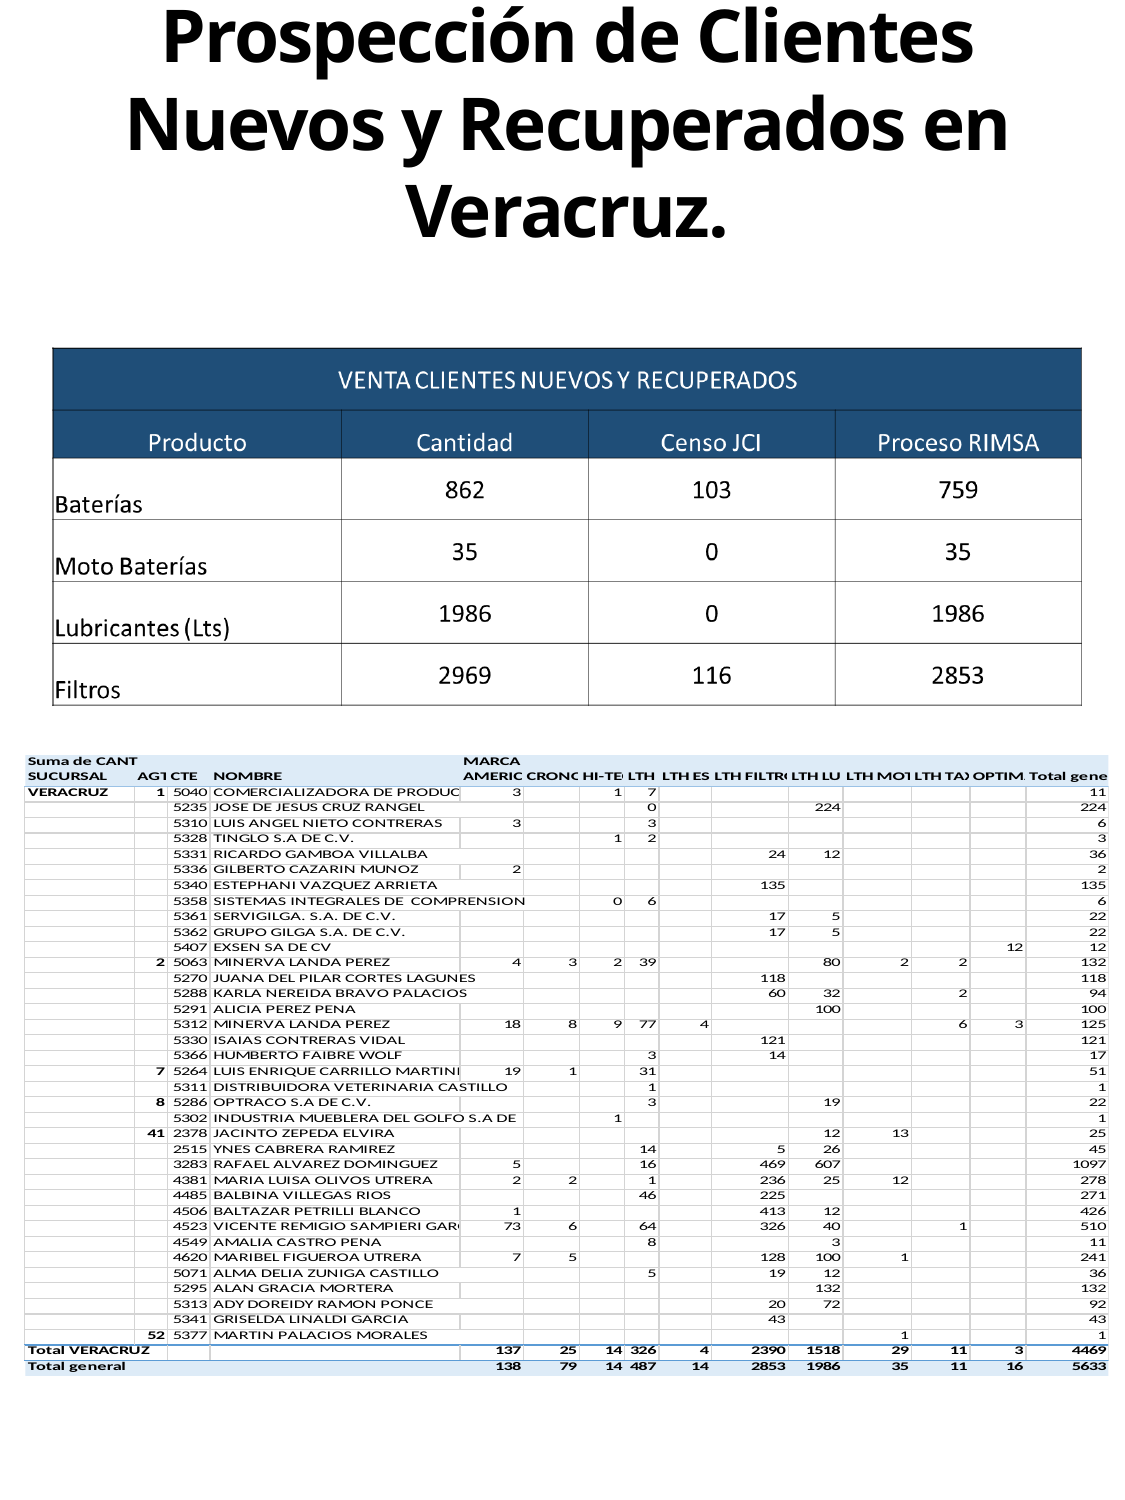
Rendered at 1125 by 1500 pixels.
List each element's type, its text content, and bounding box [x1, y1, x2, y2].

picture [24, 754, 1110, 1377]
text_box Prospección de Clientes Nuevos y Recuperados en Veracruz. [52, 63, 1082, 258]
picture [52, 347, 1082, 721]
